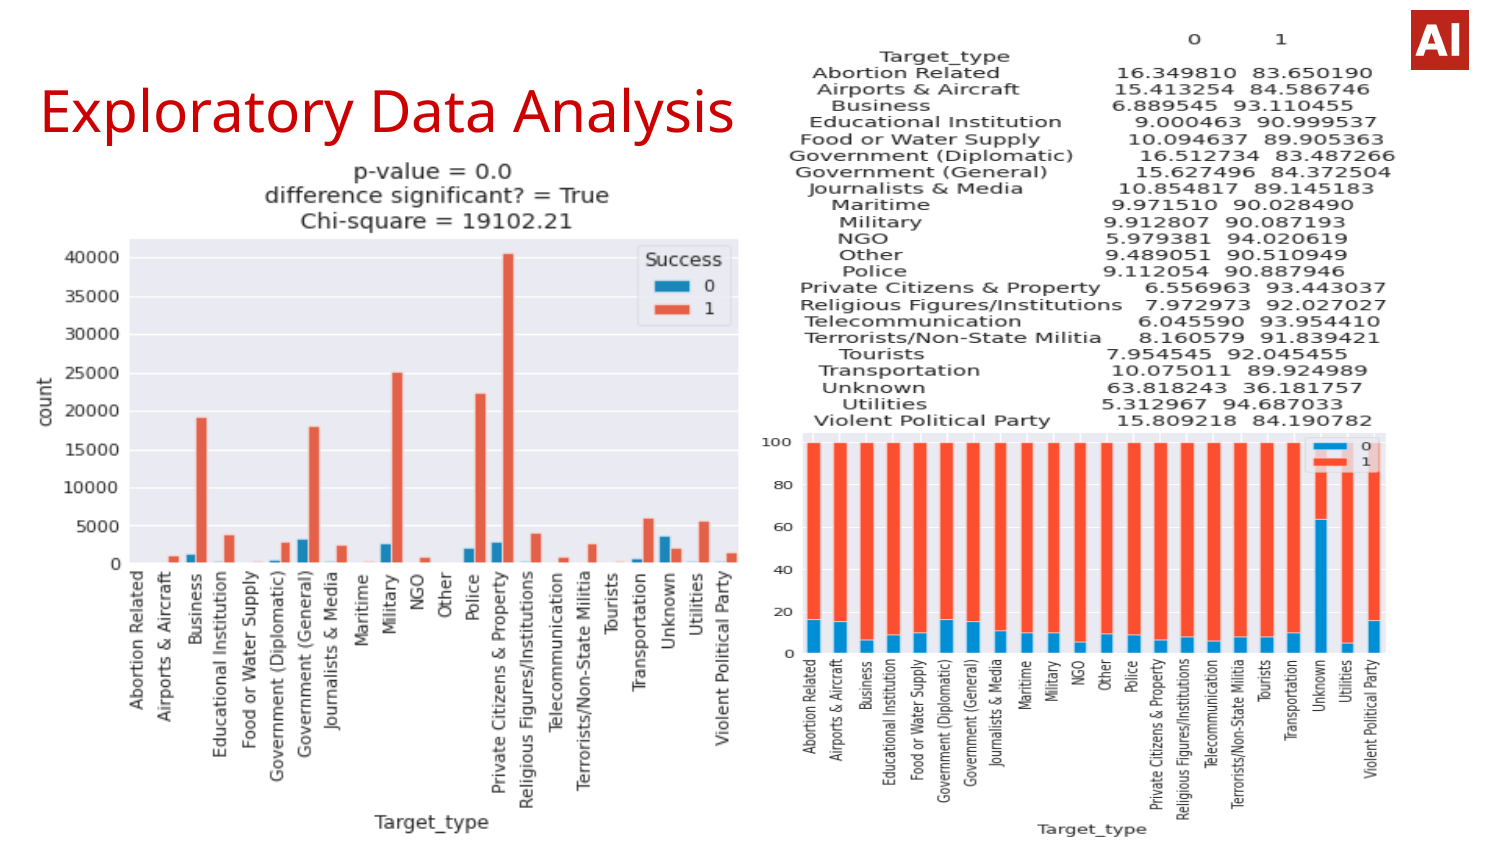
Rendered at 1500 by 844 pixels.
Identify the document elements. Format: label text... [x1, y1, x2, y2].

title Exploratory Data Analysis [1412, 58, 1423, 153]
picture [1411, 10, 1469, 70]
title Exploratory Data Analysis [24, 58, 744, 151]
picture [24, 26, 1408, 844]
